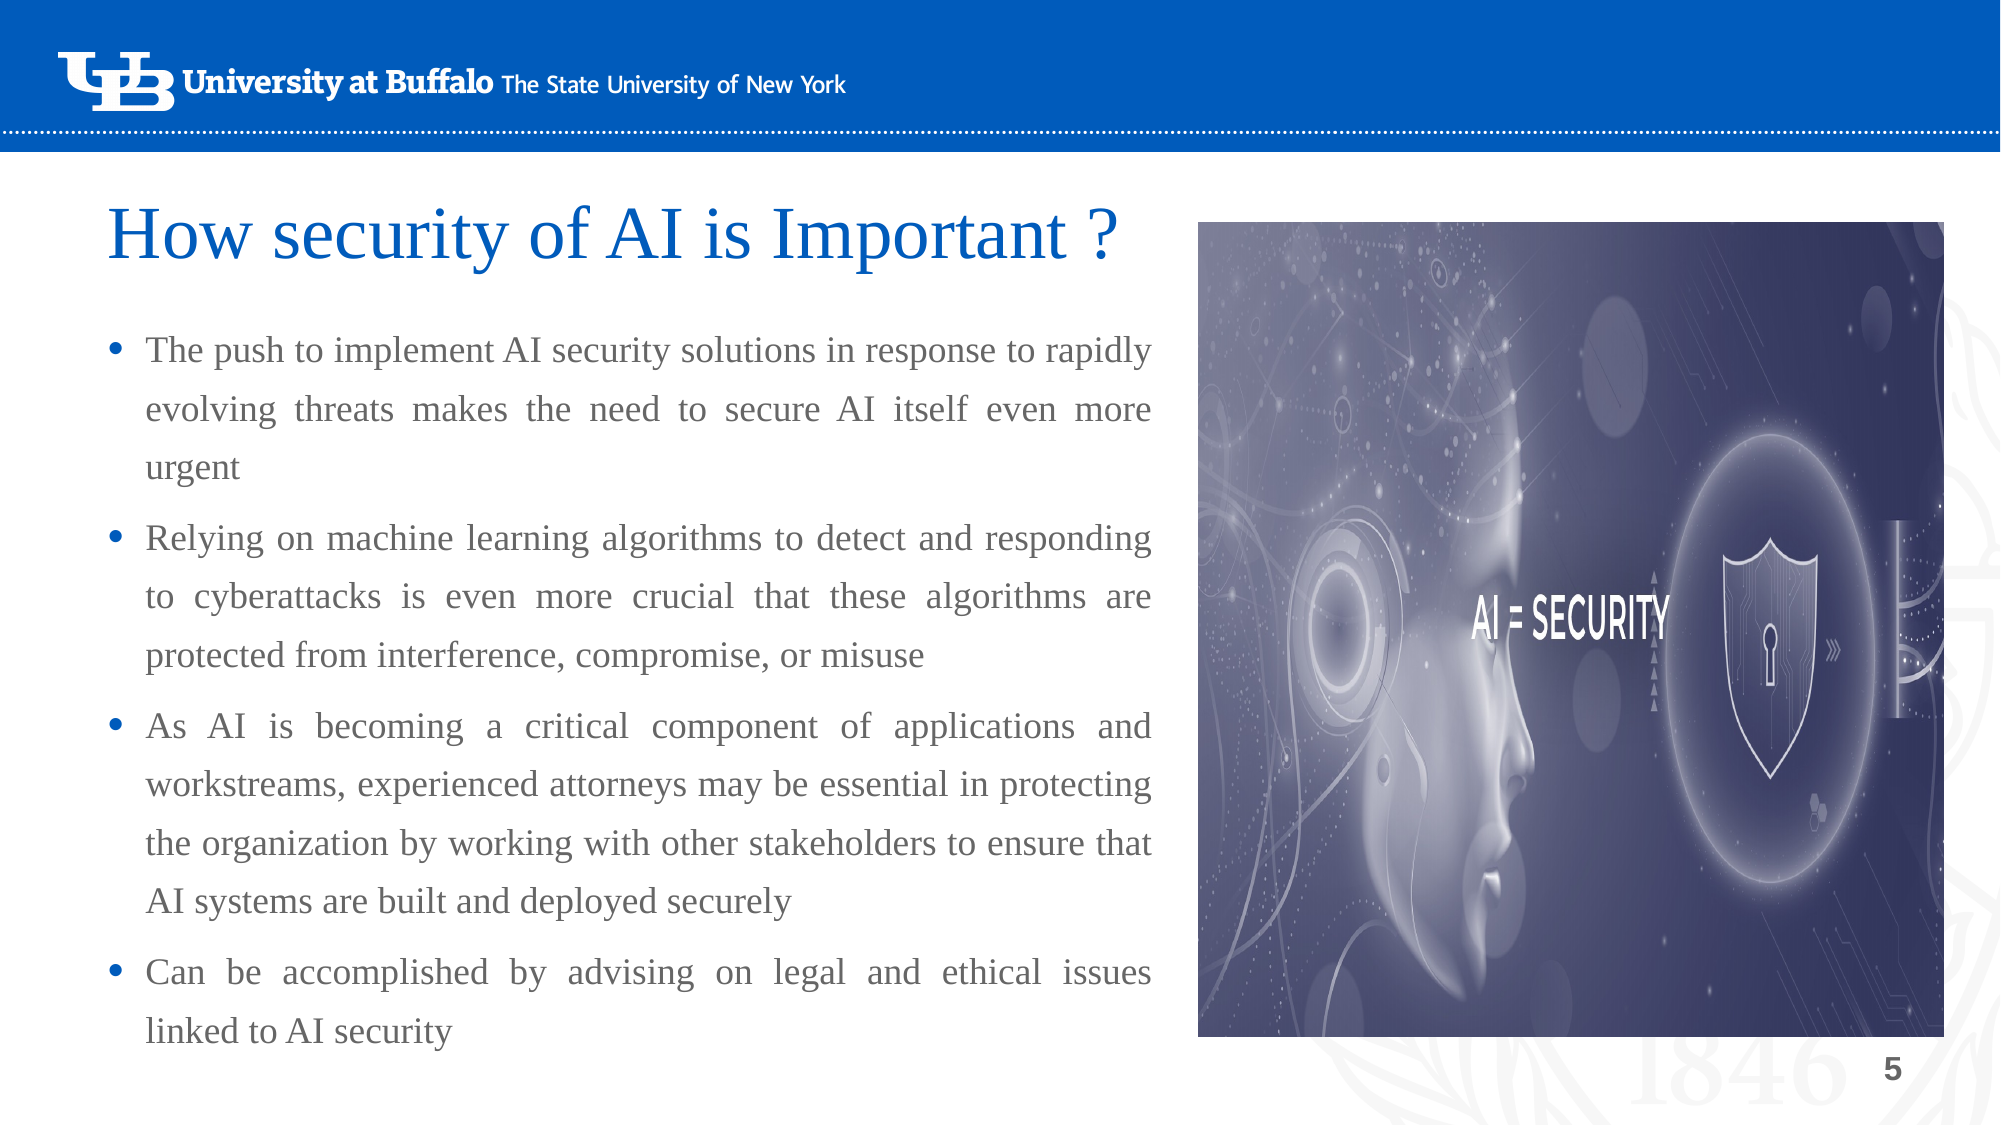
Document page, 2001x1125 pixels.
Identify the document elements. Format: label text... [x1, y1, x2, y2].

picture [0, 0, 2001, 1125]
list The push to implement AI security solutions in response to rapidly evolving threats makes the need to secure AI itself even more urgent Relying on machine learning algorithms to detect and responding to cyberattacks is even more crucial that these algorithms are protected from interference, compromise, or misuse As AI is becoming a critical component of applications and workstreams, experienced attorneys may be essential in protecting the organization by working with other stakeholders to ensure that AI systems are built and deployed securely Can be accomplished by advising on legal and ethical issues linked to AI security [93, 304, 1169, 956]
title How security of AI is Important ? [93, 184, 1234, 282]
footer 5 [1242, 1037, 1918, 1097]
